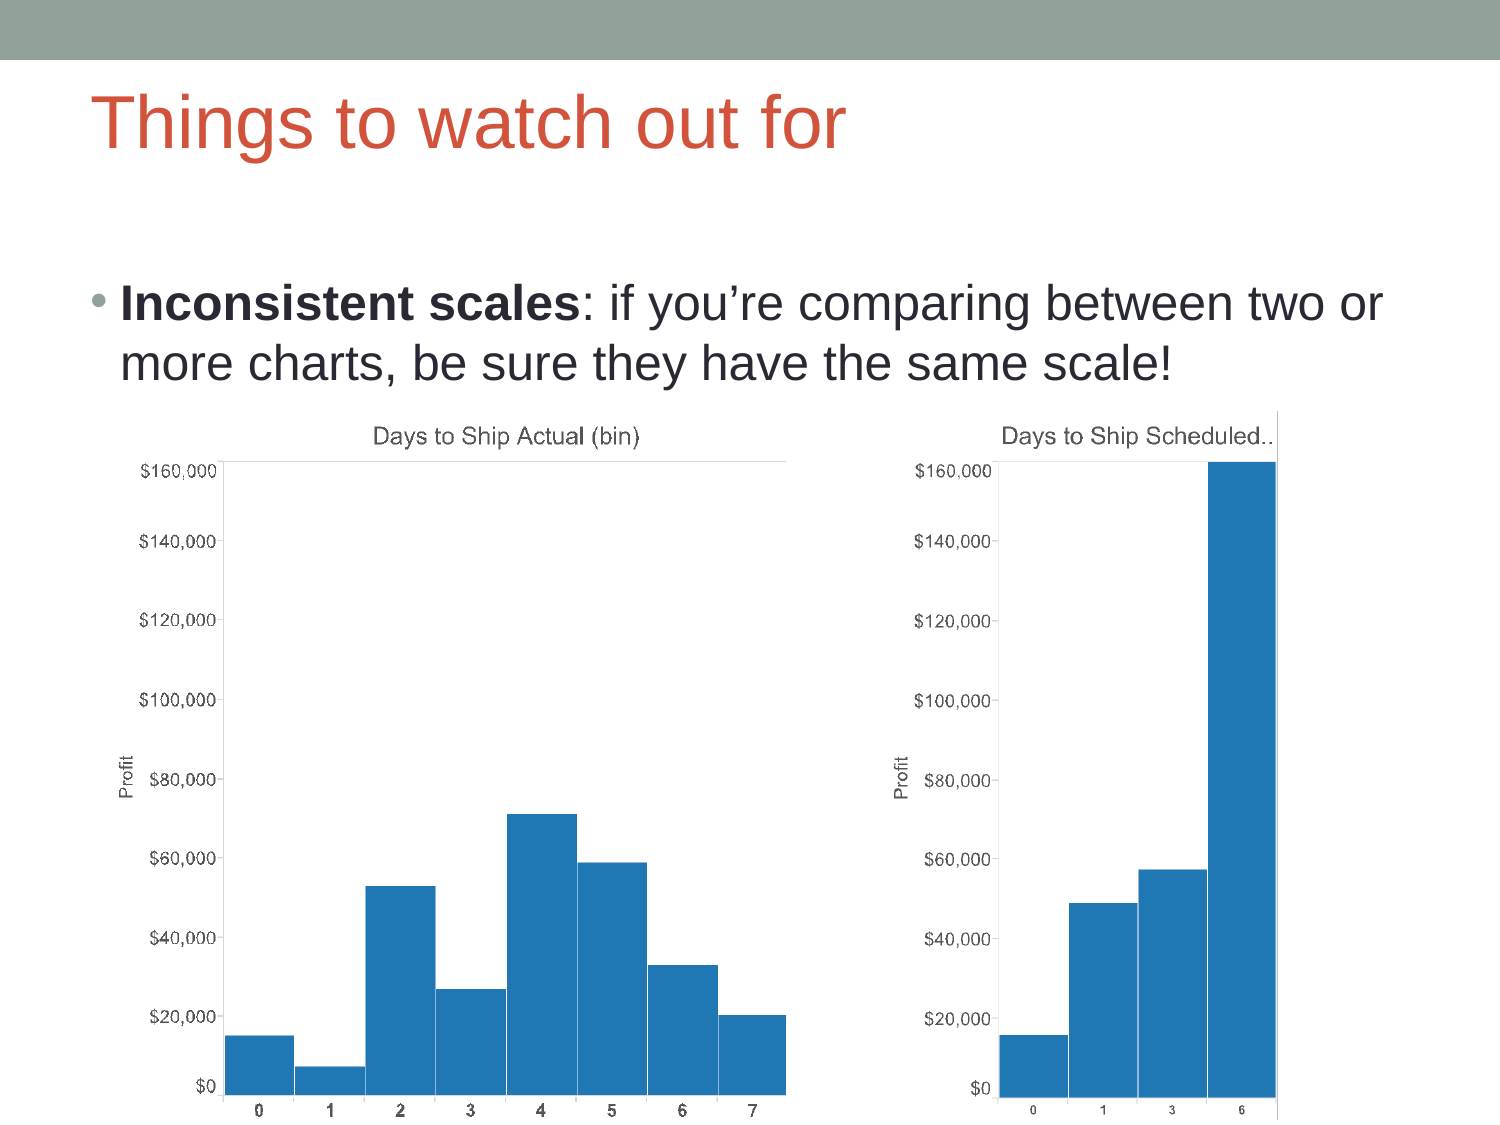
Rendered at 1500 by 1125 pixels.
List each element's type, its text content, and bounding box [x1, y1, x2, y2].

title Things to watch out for [75, 37, 1425, 200]
picture [886, 411, 1279, 1121]
picture [112, 411, 786, 1121]
list Inconsistent scales: if you’re comparing between two or more charts, be sure they have the same scale! [75, 262, 1425, 1063]
